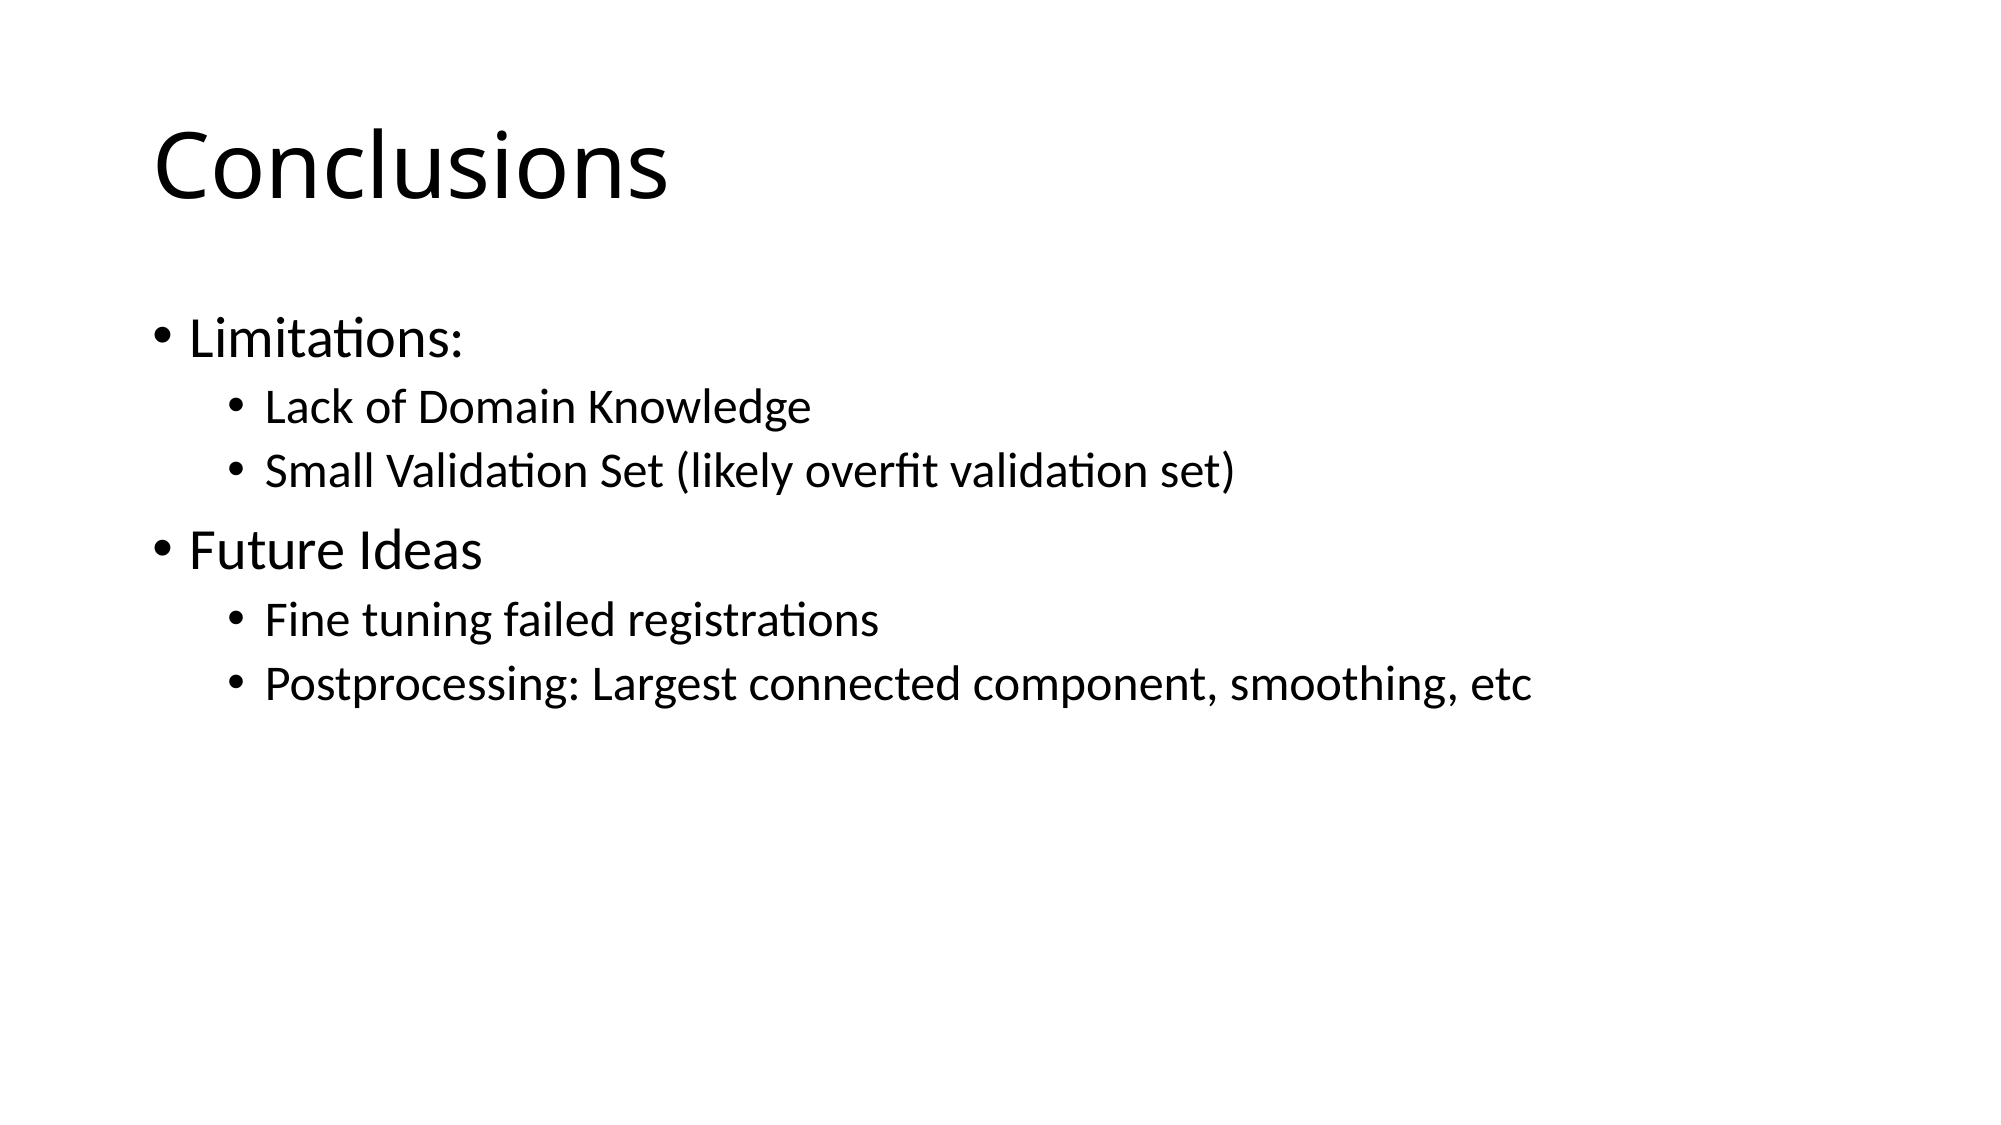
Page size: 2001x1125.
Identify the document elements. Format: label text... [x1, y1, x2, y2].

list Limitations: Lack of Domain Knowledge Small Validation Set (likely overfit validation set) Future Ideas Fine tuning failed registrations Postprocessing: Largest connected component, smoothing, etc [137, 299, 1863, 1014]
title Conclusions [137, 59, 1863, 278]
